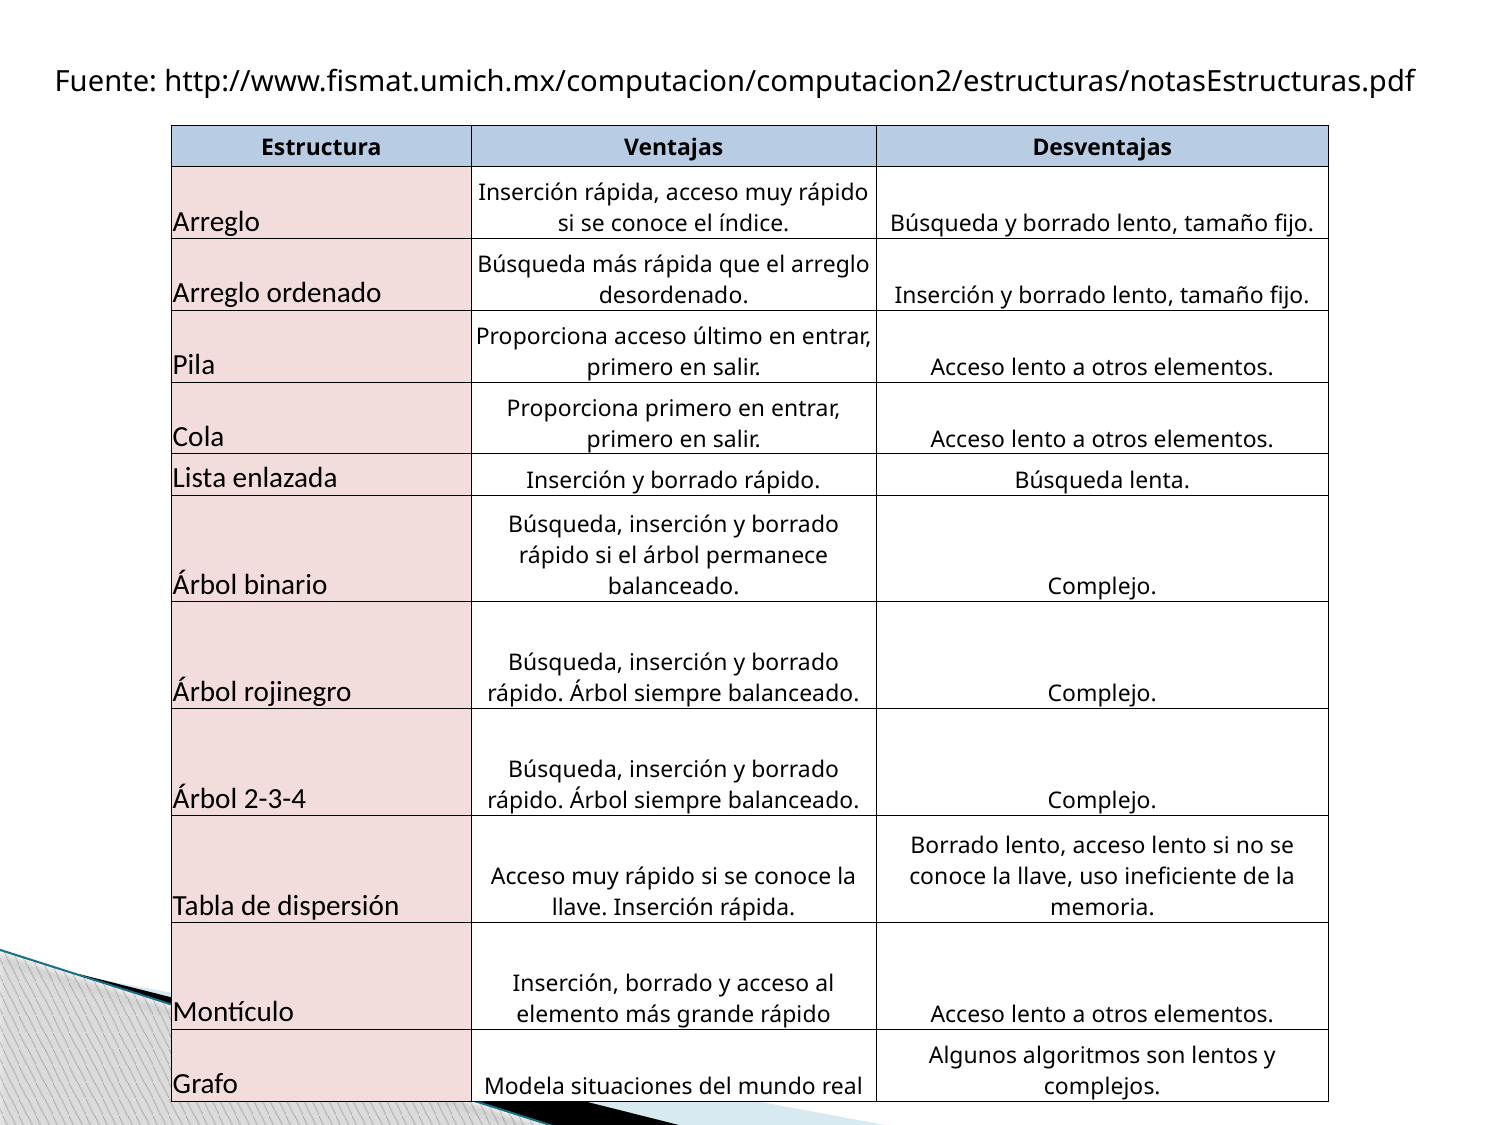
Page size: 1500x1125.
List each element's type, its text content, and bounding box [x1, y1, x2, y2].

table_cell Búsqueda, inserción y borrado rápido. Árbol siempre balanceado. [472, 709, 876, 815]
table_cell Montículo [172, 923, 471, 1029]
table_header Desventajas [877, 126, 1328, 166]
table_header Ventajas [472, 126, 876, 166]
table_cell Arreglo ordenado [172, 239, 471, 310]
table_cell Árbol binario [172, 496, 471, 601]
table_cell Acceso muy rápido si se conoce la llave. Inserción rápida. [472, 816, 876, 922]
table_cell Acceso lento a otros elementos. [877, 311, 1328, 382]
table_cell Búsqueda y borrado lento, tamaño fijo. [877, 167, 1328, 238]
table_cell Borrado lento, acceso lento si no se conoce la llave, uso ineficiente de la memoria. [877, 816, 1328, 922]
table_cell Inserción, borrado y acceso al elemento más grande rápido [472, 923, 876, 1029]
table_cell Árbol rojinegro [172, 602, 471, 708]
table_cell Búsqueda, inserción y borrado rápido si el árbol permanece balanceado. [472, 496, 876, 601]
table_cell Complejo. [877, 602, 1328, 708]
table_cell Inserción y borrado rápido. [472, 454, 876, 495]
table_cell Lista enlazada [172, 454, 471, 495]
table_cell Tabla de dispersión [172, 816, 471, 922]
table_cell Algunos algoritmos son lentos y complejos. [877, 1030, 1328, 1101]
table_cell Árbol 2-3-4 [172, 709, 471, 815]
text_box Fuente: http://www.fismat.umich.mx/computacion/computacion2/estructuras/notasEstructuras.pdf [39, 54, 1439, 105]
table_cell Búsqueda lenta. [877, 454, 1328, 495]
table_cell Inserción rápida, acceso muy rápido si se conoce el índice. [472, 167, 876, 238]
table_header Estructura [172, 126, 471, 166]
table_cell Cola [172, 383, 471, 453]
table_cell Complejo. [877, 709, 1328, 815]
table_cell Acceso lento a otros elementos. [877, 923, 1328, 1029]
table_cell Acceso lento a otros elementos. [877, 383, 1328, 453]
table_cell Inserción y borrado lento, tamaño fijo. [877, 239, 1328, 310]
table_cell Modela situaciones del mundo real [472, 1030, 876, 1101]
table_cell Grafo [172, 1030, 471, 1101]
table_cell Búsqueda más rápida que el arreglo desordenado. [472, 239, 876, 310]
table_cell Complejo. [877, 496, 1328, 601]
table_cell Proporciona primero en entrar, primero en salir. [472, 383, 876, 453]
table_cell Proporciona acceso último en entrar, primero en salir. [472, 311, 876, 382]
table_cell Arreglo [172, 167, 471, 238]
table_cell Búsqueda, inserción y borrado rápido. Árbol siempre balanceado. [472, 602, 876, 708]
table_cell Pila [172, 311, 471, 382]
